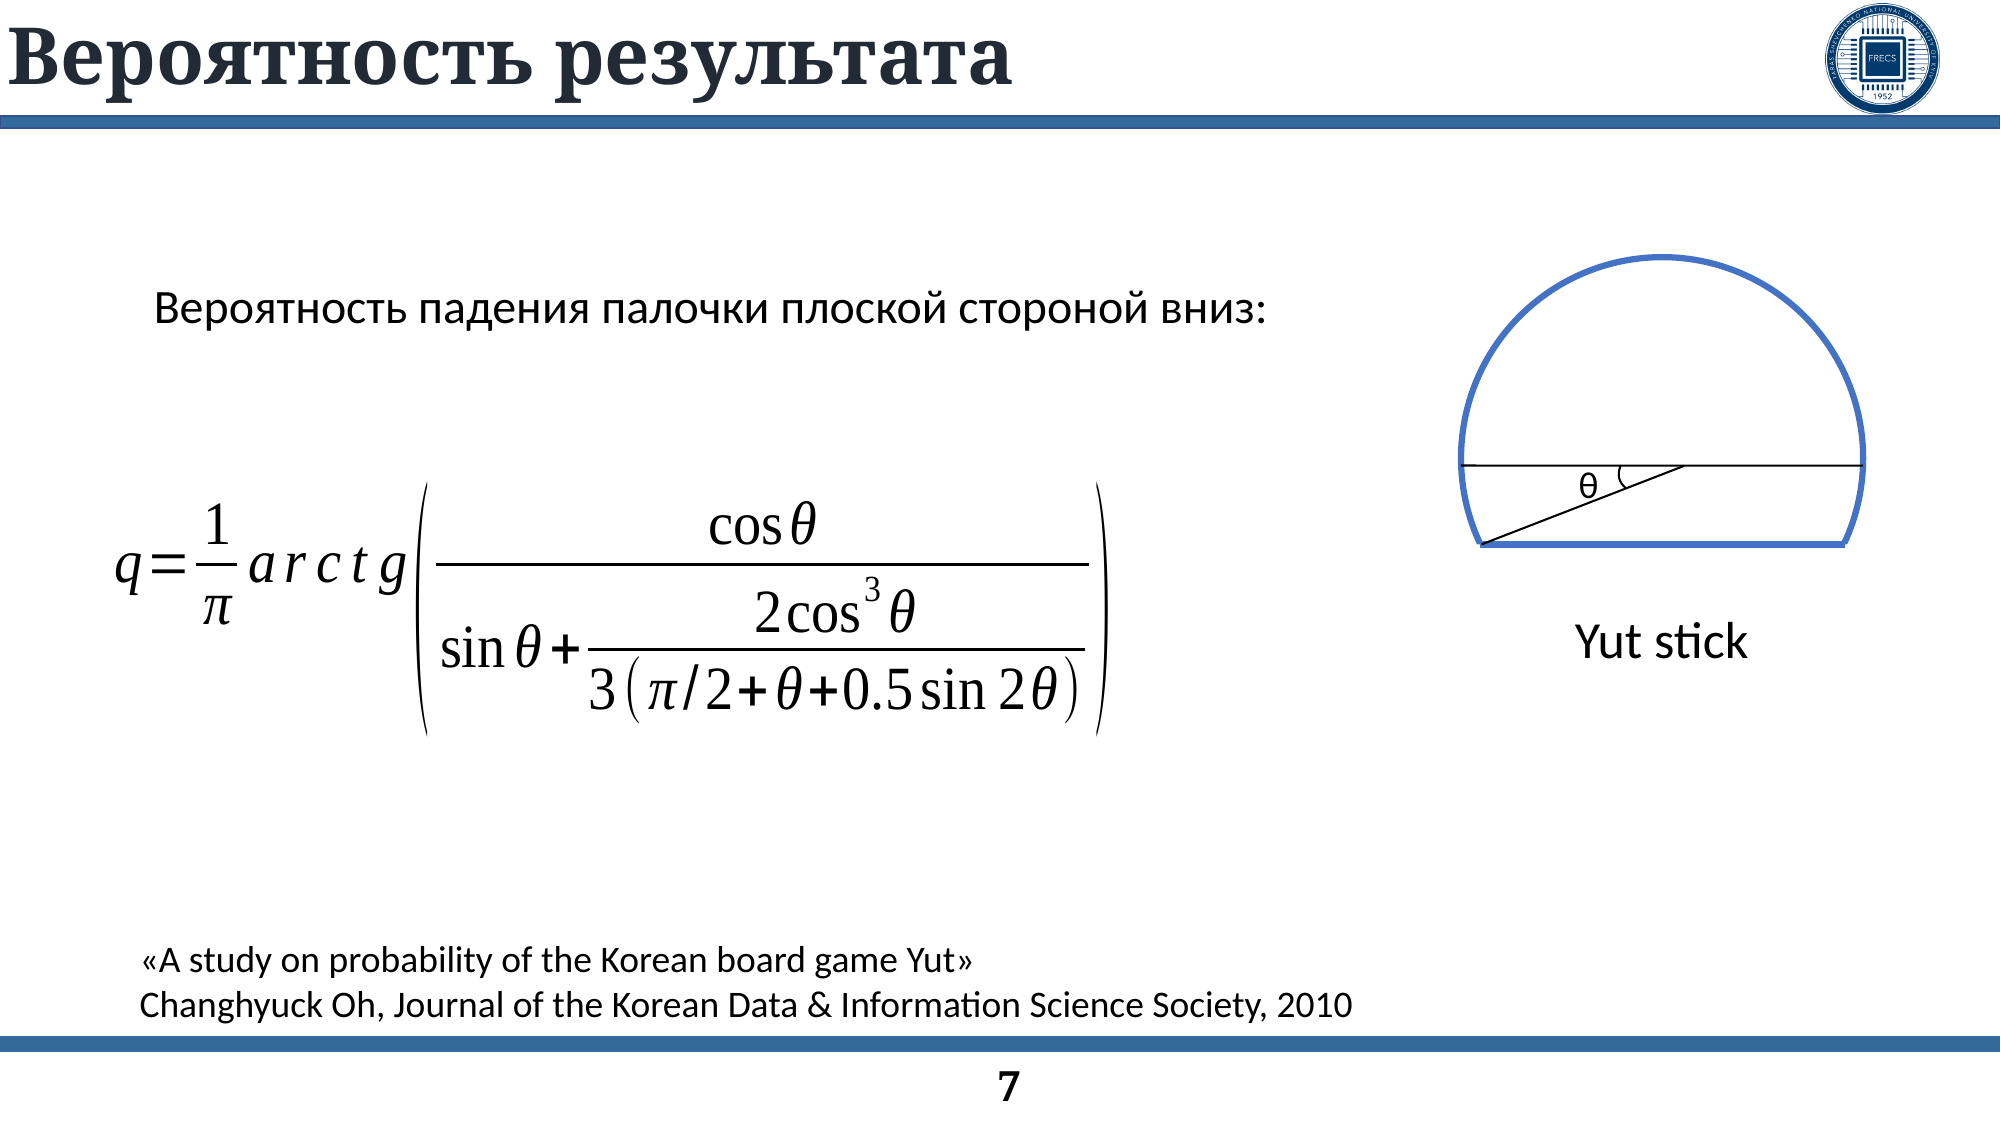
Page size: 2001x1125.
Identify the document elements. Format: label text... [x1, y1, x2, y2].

text_box [114, 478, 1115, 742]
text_box «A study on probability of the Korean board game Yut» Changhyuck Oh, Journal of the Korean Data & Information Science Society, 2010 [132, 927, 1362, 1033]
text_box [1455, 256, 1869, 754]
text_box [0, 115, 2000, 128]
text_box Вероятность результата [0, 0, 1627, 118]
text_box Вероятность падения палочки плоской стороной вниз: [146, 267, 1277, 340]
text_box [0, 1036, 2000, 1051]
picture [1825, 3, 1941, 115]
text_box 7 [971, 1057, 1029, 1125]
